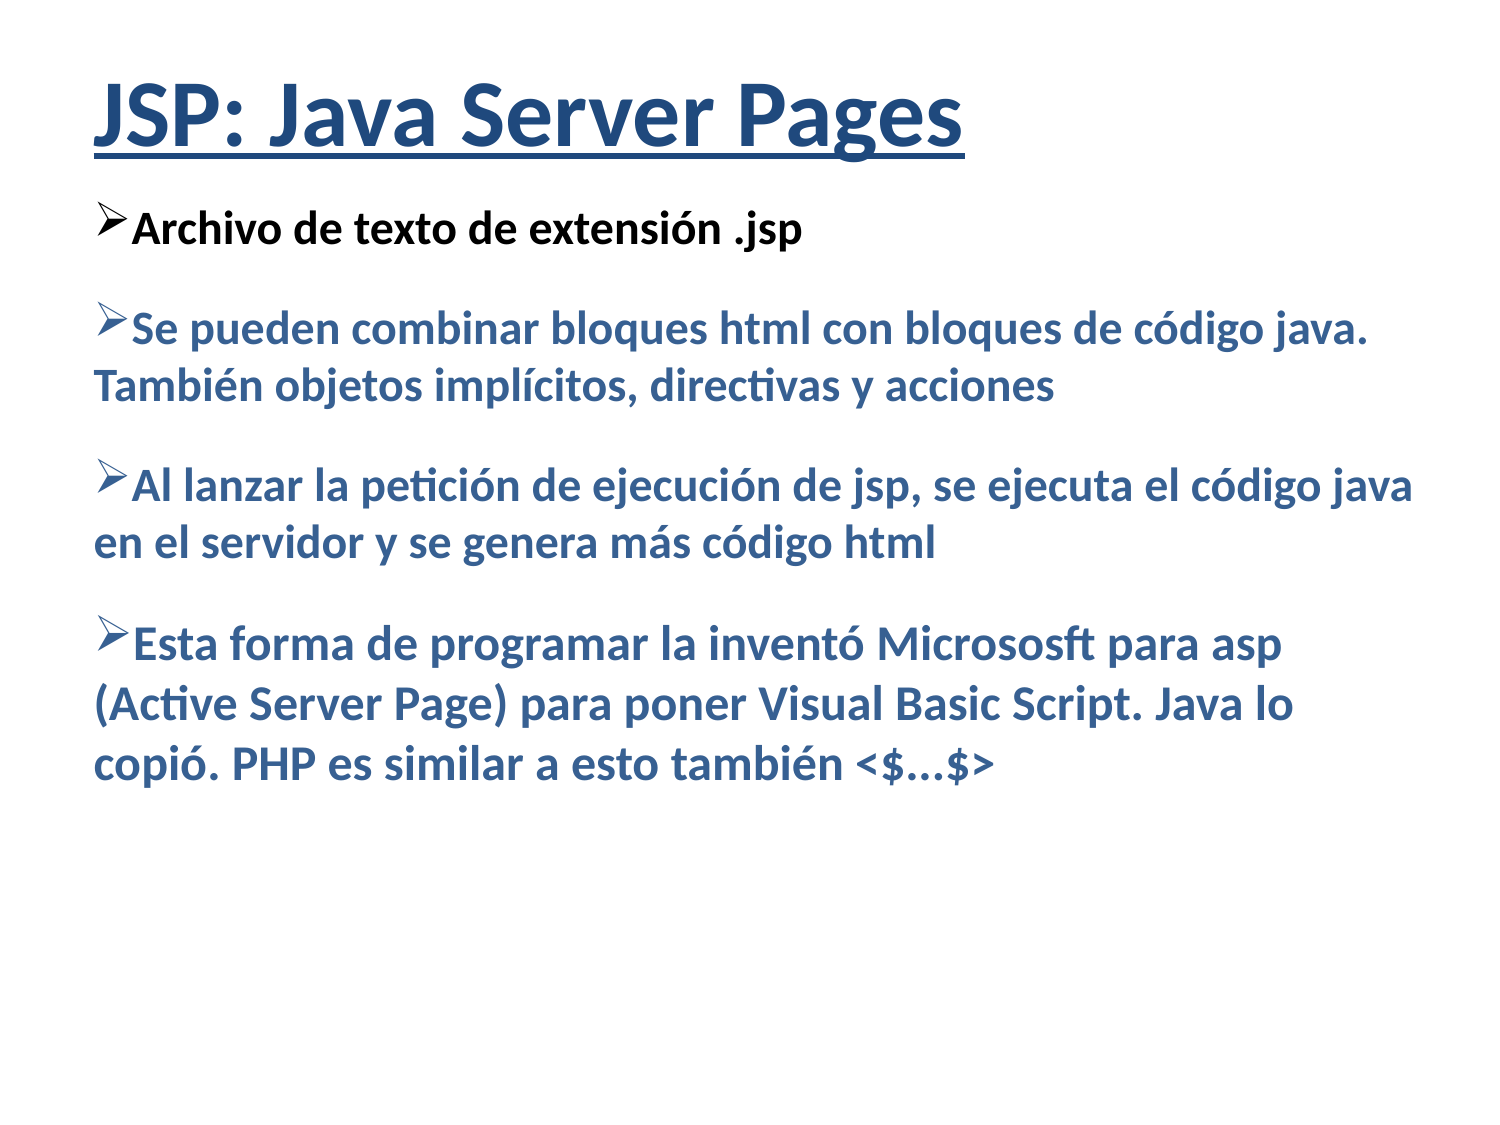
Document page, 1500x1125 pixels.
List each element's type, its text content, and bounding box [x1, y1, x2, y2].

text_box JSP: Java Server Pages [76, 42, 1436, 188]
text_box Archivo de texto de extensión .jsp Se pueden combinar bloques html con bloques de código java. También objetos implícitos, directivas y acciones Al lanzar la petición de ejecución de jsp, se ejecuta el código java en el servidor y se genera más código html Esta forma de programar la inventó Micrososft para asp (Active Server Page) para poner Visual Basic Script. Java lo copió. PHP es similar a esto también <$...$> [76, 188, 1436, 457]
